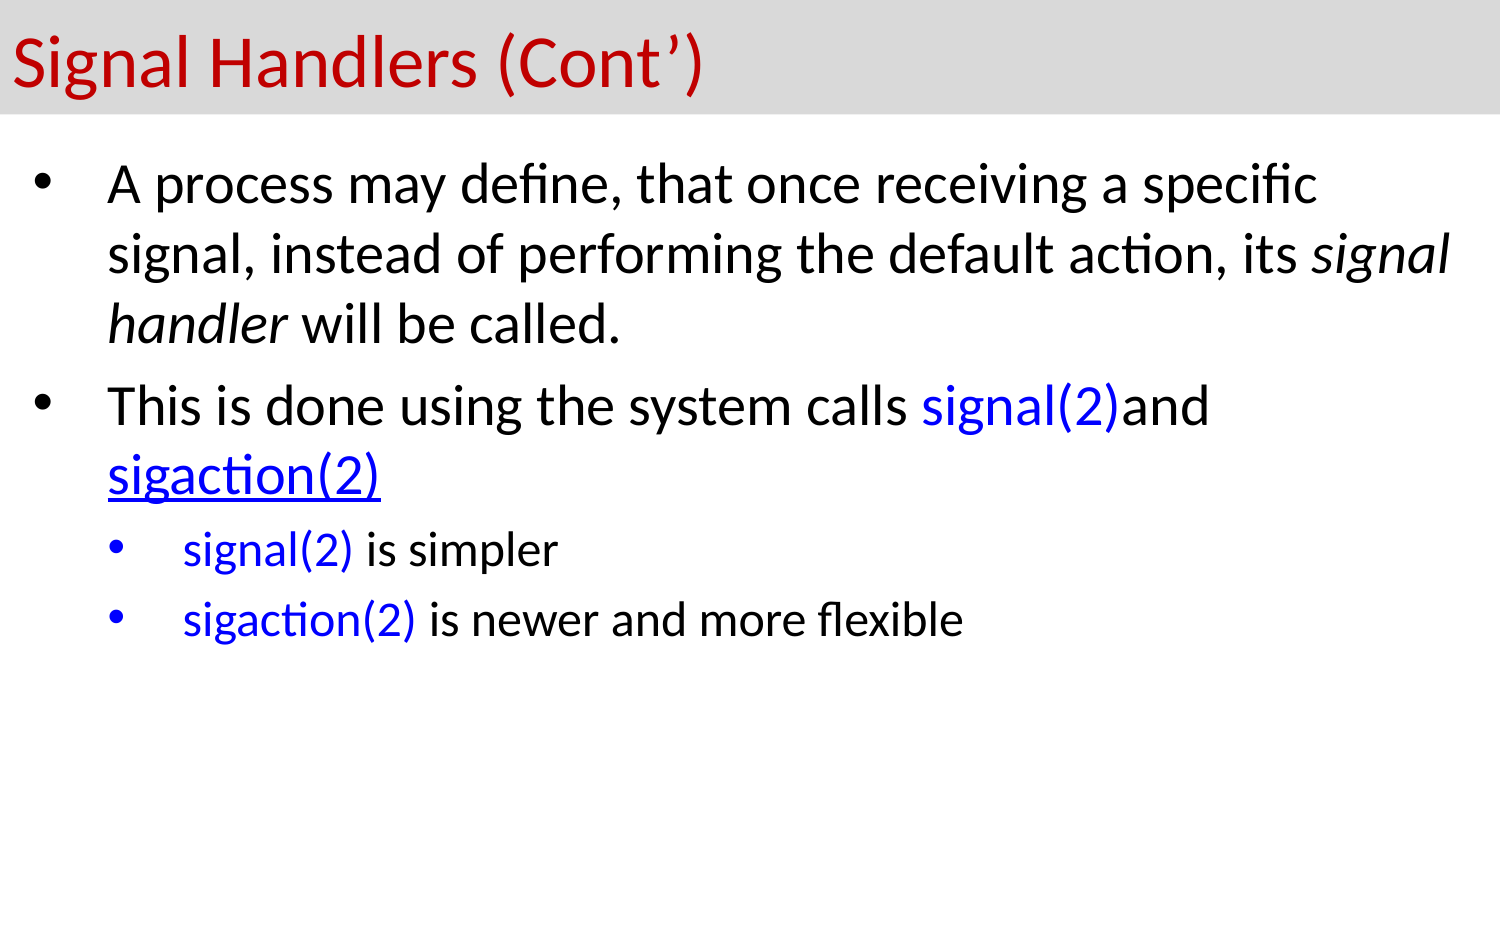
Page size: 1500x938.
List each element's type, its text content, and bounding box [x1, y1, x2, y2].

subtitle A process may define, that once receiving a specific signal, instead of performing the default action, its signal handler will be called. This is done using the system calls signal(2)and sigaction(2) signal(2) is simpler sigaction(2) is newer and more flexible [17, 138, 1483, 918]
title Signal Handlers (Cont’) [0, 0, 1500, 115]
